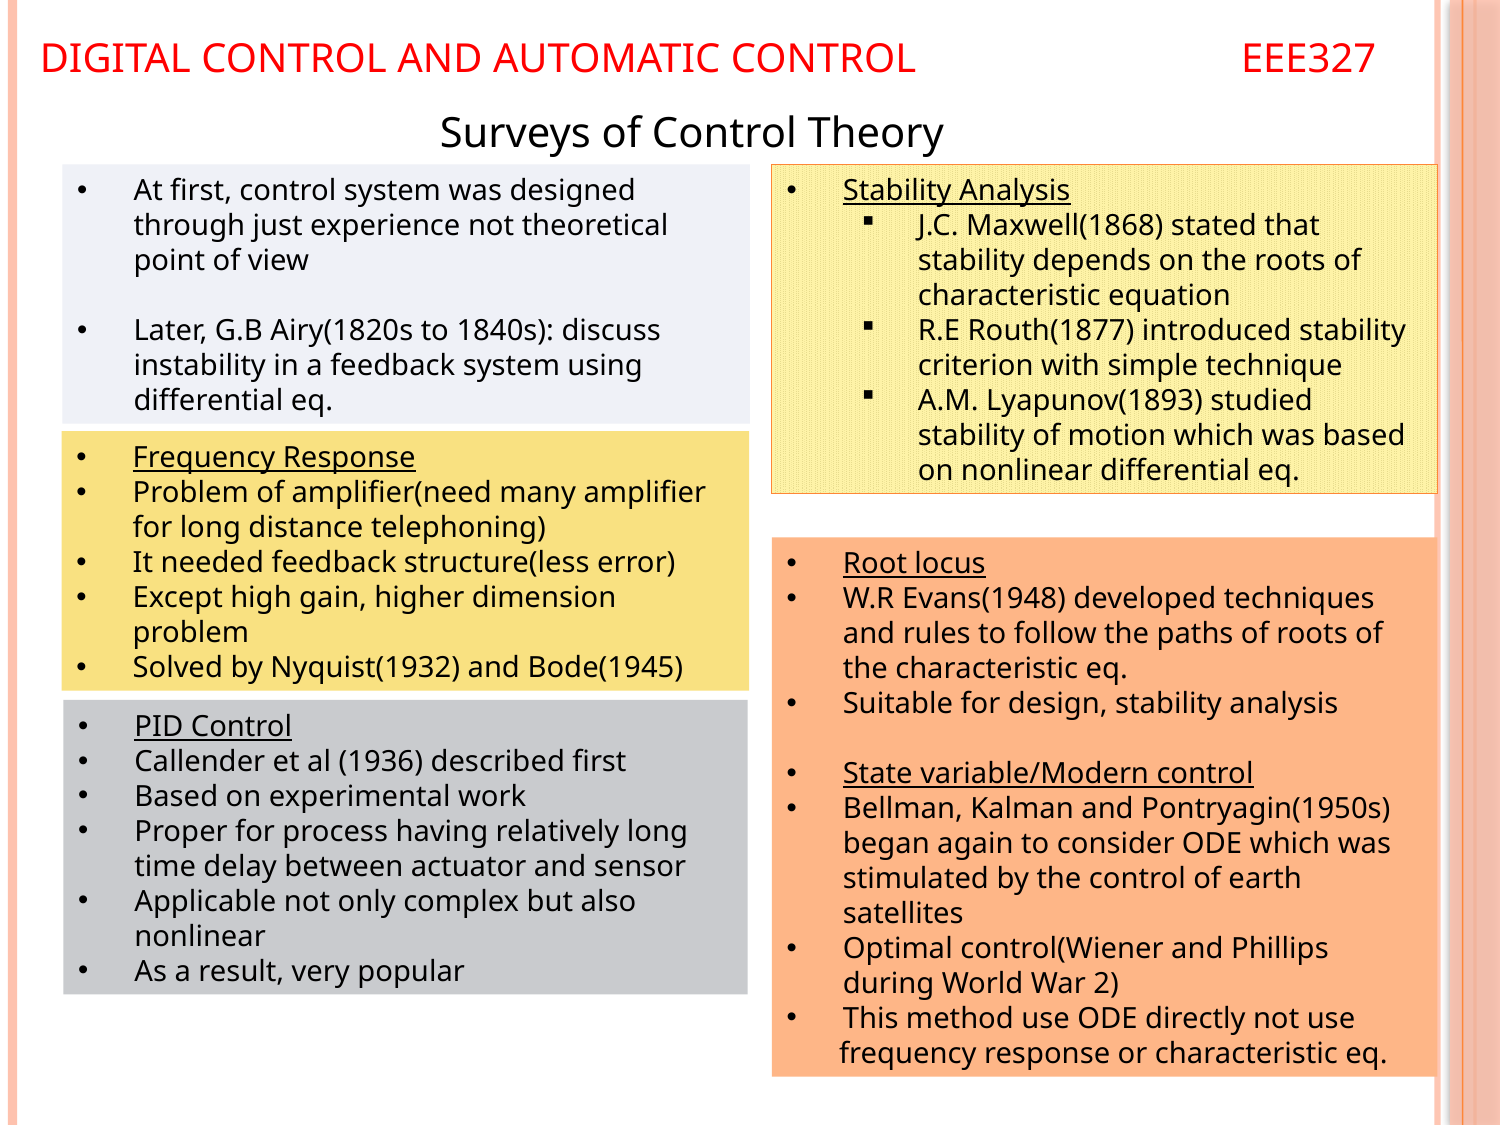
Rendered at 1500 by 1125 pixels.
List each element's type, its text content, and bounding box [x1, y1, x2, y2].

text_box Surveys of Control Theory [425, 100, 1000, 163]
text_box At first, control system was designed through just experience not theoretical point of view Later, G.B Airy(1820s to 1840s): discuss instability in a feedback system using differential eq. [62, 164, 750, 424]
text_box Root locus W.R Evans(1948) developed techniques and rules to follow the paths of roots of the characteristic eq. Suitable for design, stability analysis State variable/Modern control Bellman, Kalman and Pontryagin(1950s) began again to consider ODE which was stimulated by the control of earth satellites Optimal control(Wiener and Phillips during World War 2) This method use ODE directly not use frequency response or characteristic eq. [771, 537, 1438, 1077]
text_box Digital Control and Automatic Control EEE327 [24, 24, 1425, 100]
text_box Frequency Response Problem of amplifier(need many amplifier for long distance telephoning) It needed feedback structure(less error) Except high gain, higher dimension problem Solved by Nyquist(1932) and Bode(1945) [61, 431, 750, 691]
text_box Stability Analysis J.C. Maxwell(1868) stated that stability depends on the roots of characteristic equation R.E Routh(1877) introduced stability criterion with simple technique A.M. Lyapunov(1893) studied stability of motion which was based on nonlinear differential eq. [771, 164, 1438, 494]
text_box PID Control Callender et al (1936) described first Based on experimental work Proper for process having relatively long time delay between actuator and sensor Applicable not only complex but also nonlinear As a result, very popular [63, 699, 748, 995]
